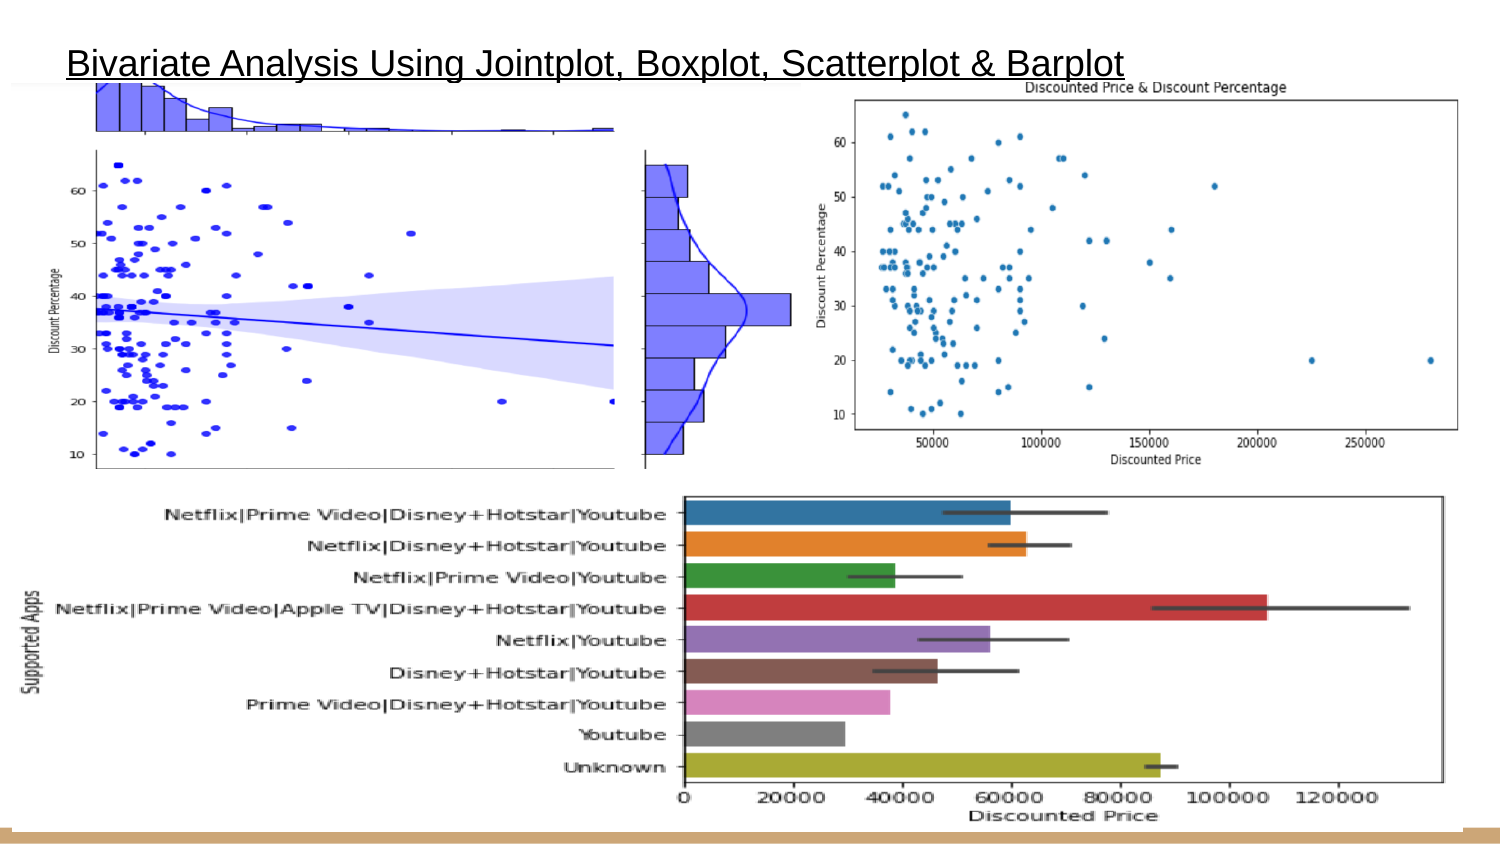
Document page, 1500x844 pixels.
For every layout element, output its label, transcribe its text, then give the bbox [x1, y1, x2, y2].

picture [12, 480, 1463, 832]
picture [11, 82, 1463, 469]
title Bivariate Analysis Using Jointplot, Boxplot, Scatterplot & Barplot [51, 34, 1463, 82]
